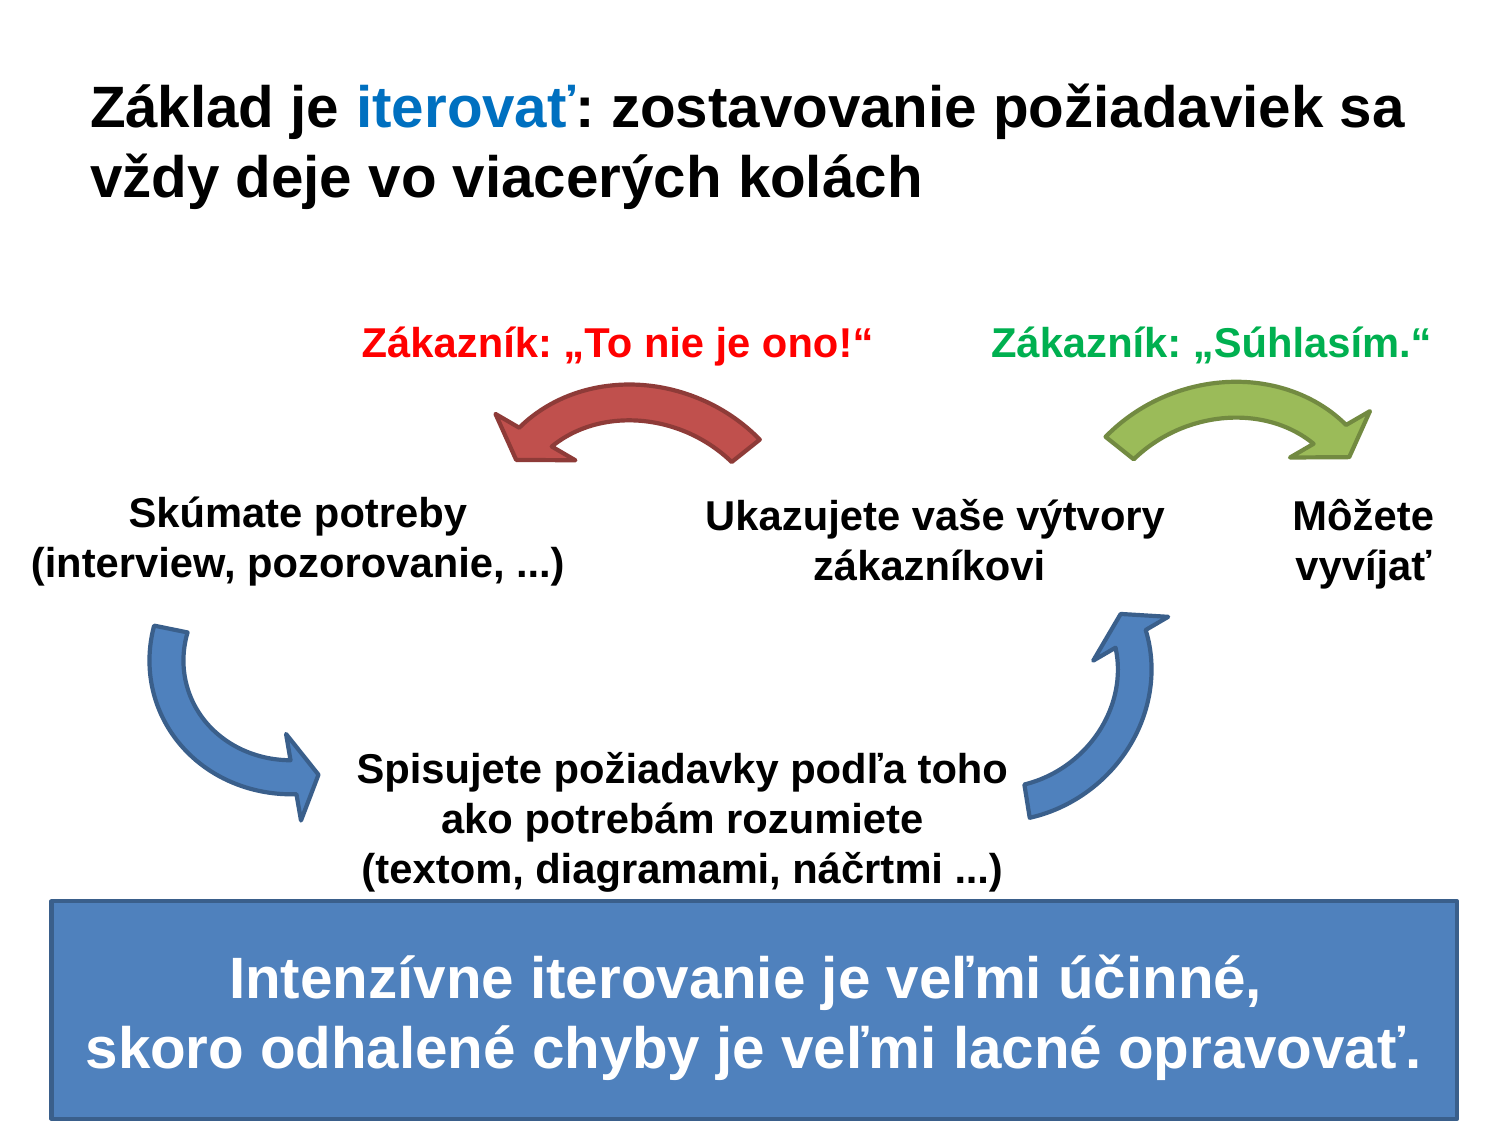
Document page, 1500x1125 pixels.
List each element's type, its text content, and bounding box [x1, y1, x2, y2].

text_box Ukazujete vaše výtvory zákazníkovi [658, 481, 1212, 647]
text_box Intenzívne iterovanie je veľmi účinné, skoro odhalené chyby je veľmi lacné opravovať. [49, 899, 1459, 1121]
text_box Zákazník: „To nie je ono!“ [341, 308, 894, 374]
text_box Spisujete požiadavky podľa toho ako potrebám rozumiete (textom, diagramami, náčrtmi ...) [335, 734, 1029, 899]
title Základ je iterovať: zostavovanie požiadaviek sa vždy deje vo viacerých kolách [75, 45, 1425, 233]
text_box [1103, 379, 1372, 461]
text_box Môžete vyvíjať [1262, 481, 1465, 597]
text_box Zákazník: „Súhlasím.“ [935, 308, 1488, 374]
text_box [493, 382, 762, 464]
text_box Skúmate potreby (interview, pozorovanie, ...) [2, 477, 594, 643]
text_box [147, 643, 321, 823]
text_box [1022, 611, 1171, 820]
